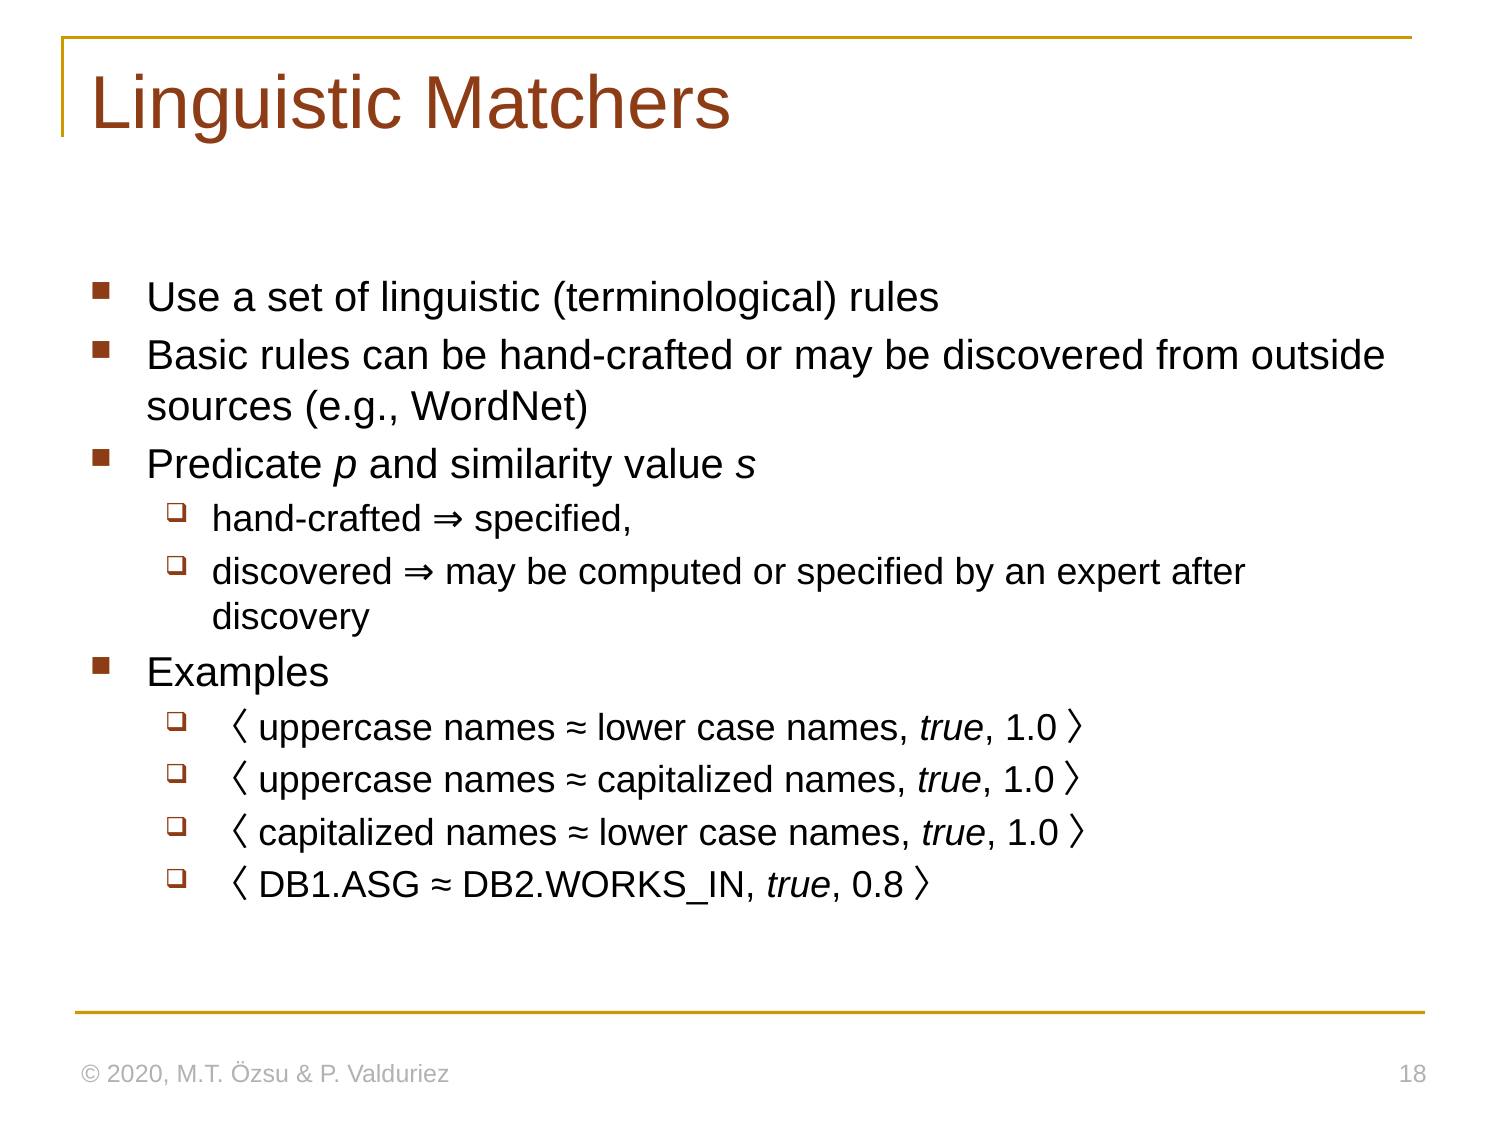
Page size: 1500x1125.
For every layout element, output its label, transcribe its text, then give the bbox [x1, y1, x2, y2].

footer © 2020, M.T. Özsu & P. Valduriez [66, 1042, 573, 1103]
slide_number 18 [1104, 1042, 1442, 1103]
title Linguistic Matchers [74, 45, 1426, 233]
list Use a set of linguistic (terminological) rules Basic rules can be hand-crafted or may be discovered from outside sources (e.g., WordNet) Predicate p and similarity value s hand-crafted ⇒ specified, discovered ⇒ may be computed or specified by an expert after discovery Examples 〈uppercase names ≈ lower case names, true, 1.0〉 〈uppercase names ≈ capitalized names, true, 1.0〉 〈capitalized names ≈ lower case names, true, 1.0〉 〈DB1.ASG ≈ DB2.WORKS_IN, true, 0.8〉 [74, 262, 1426, 1006]
